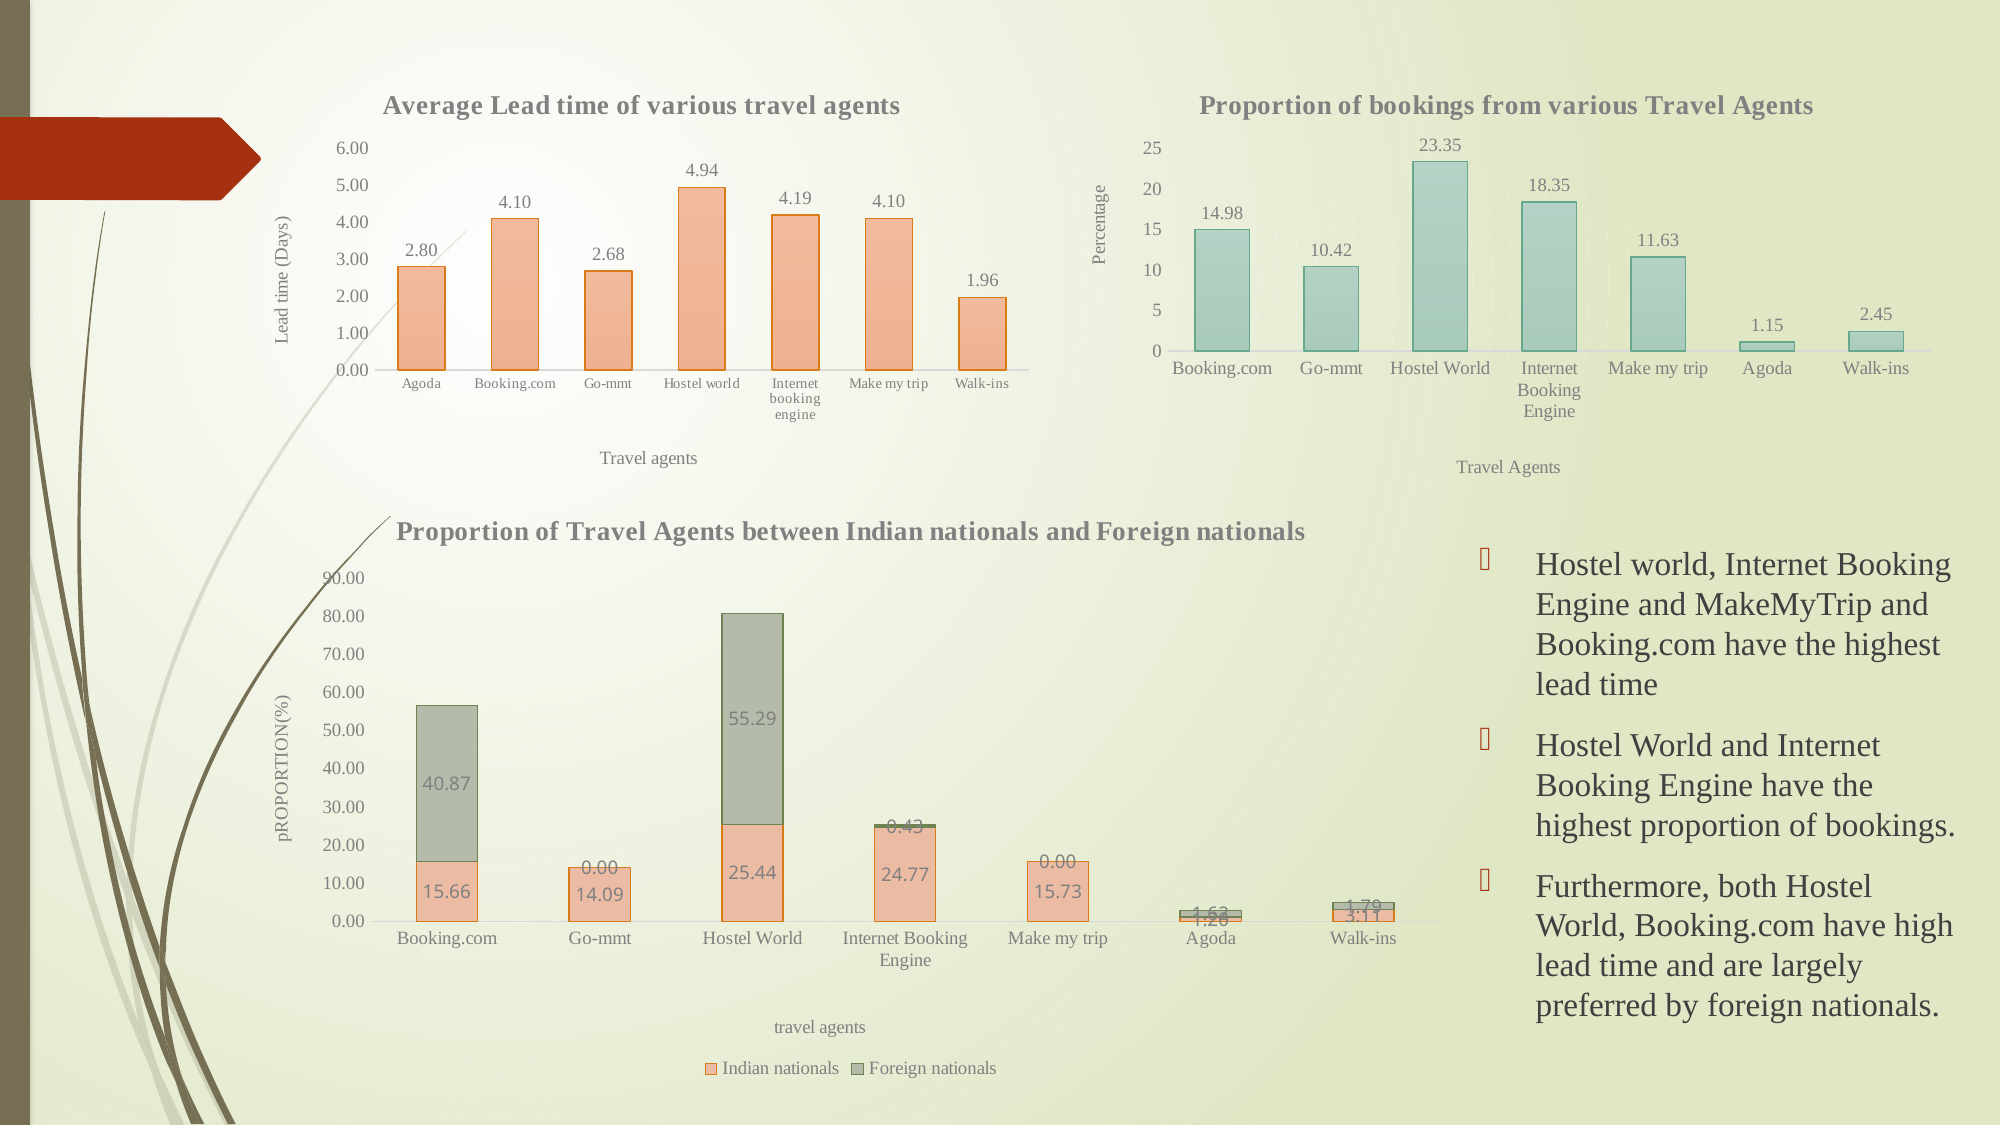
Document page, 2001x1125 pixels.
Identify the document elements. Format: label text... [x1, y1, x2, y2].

chart [237, 66, 1949, 1086]
list Hostel world, Internet Booking Engine and MakeMyTrip and Booking.com have the highest lead time Hostel World and Internet Booking Engine have the highest proportion of bookings. Furthermore, both Hostel World, Booking.com have high lead time and are largely preferred by foreign nationals. [1468, 535, 1977, 1037]
